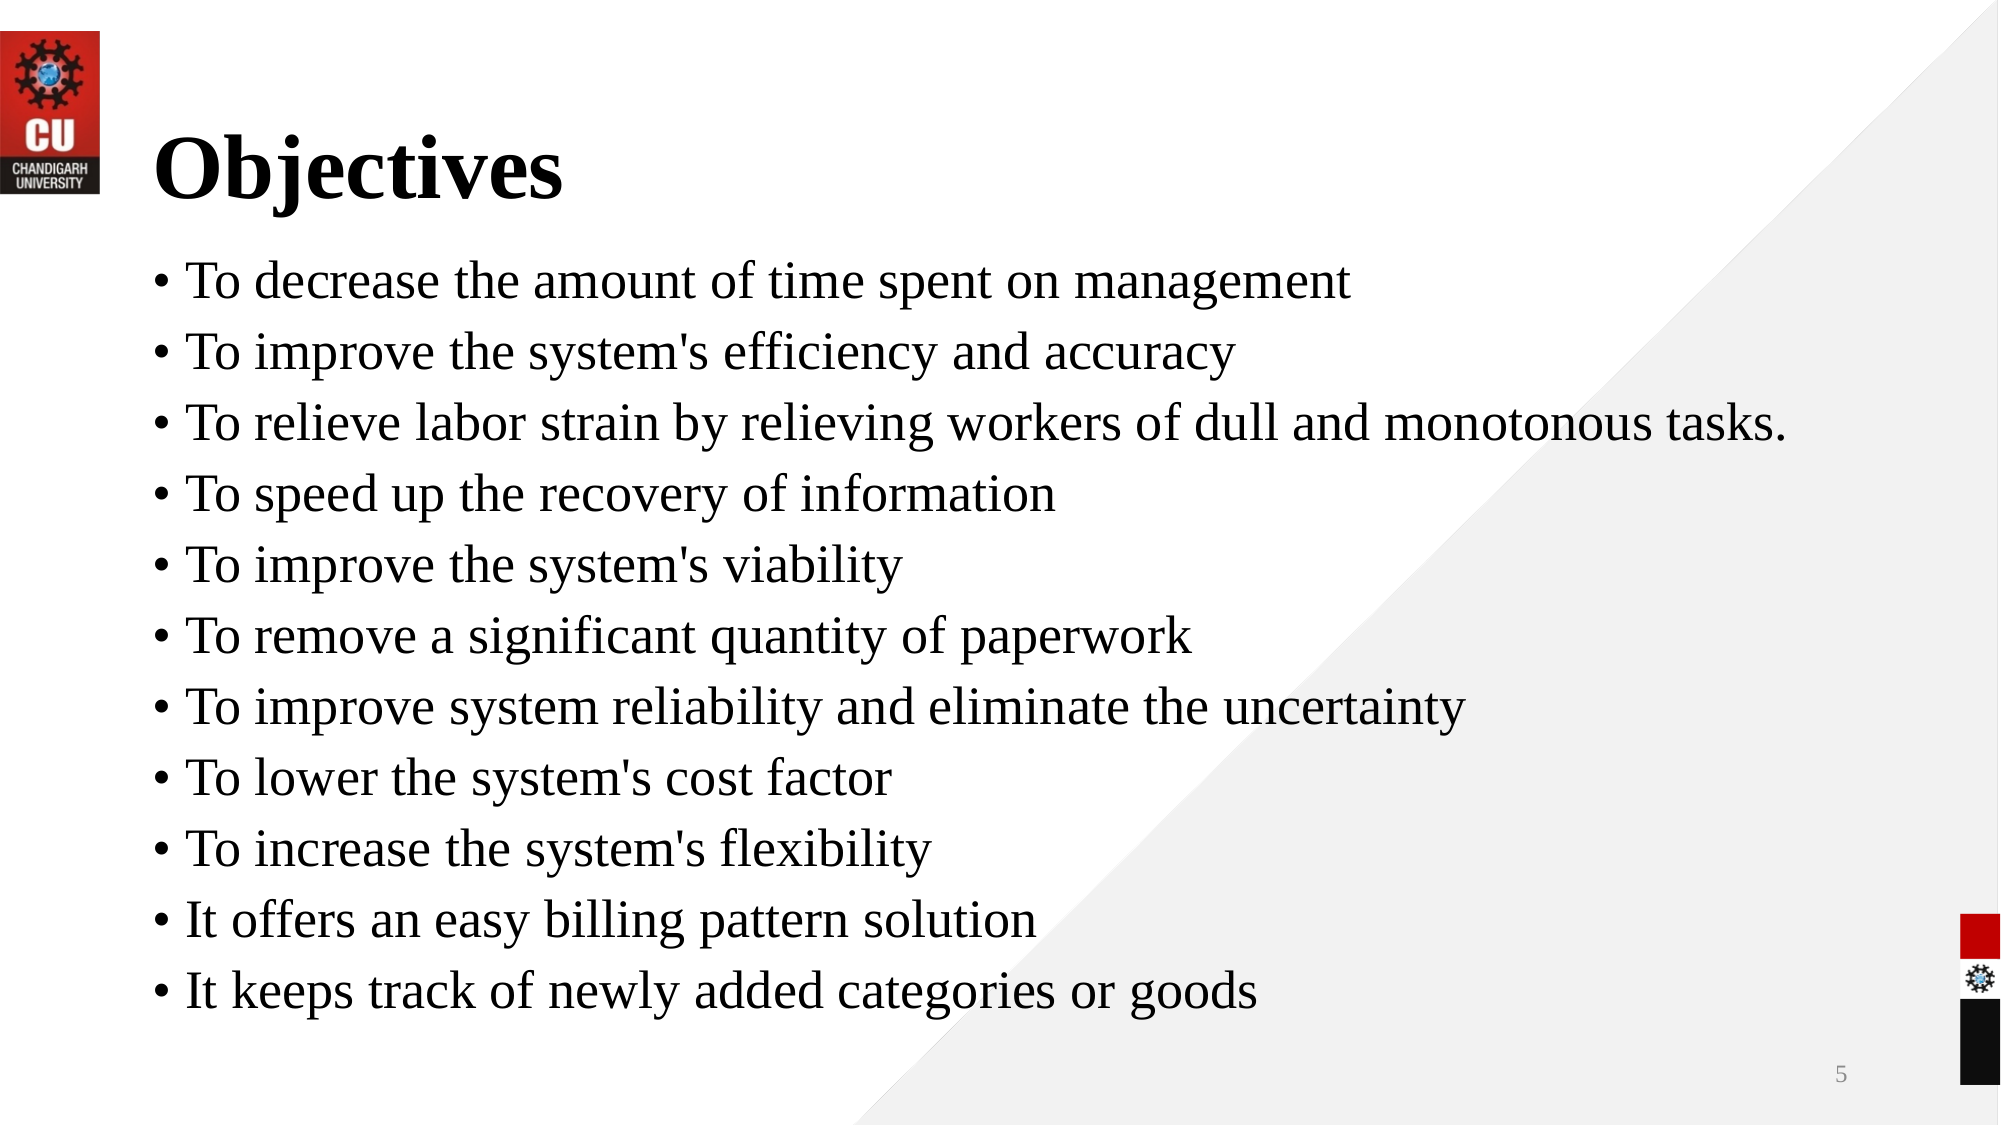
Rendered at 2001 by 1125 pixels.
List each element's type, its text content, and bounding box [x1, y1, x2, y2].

list • To decrease the amount of time spent on management • To improve the system's efficiency and accuracy • To relieve labor strain by relieving workers of dull and monotonous tasks. • To speed up the recovery of information • To improve the system's viability • To remove a significant quantity of paperwork • To improve system reliability and eliminate the uncertainty • To lower the system's cost factor • To increase the system's flexibility • It offers an easy billing pattern solution • It keeps track of newly added categories or goods [137, 244, 1876, 946]
picture [0, 0, 2001, 1125]
slide_number 5 [1412, 1042, 1863, 1103]
title Objectives [137, 59, 1863, 244]
